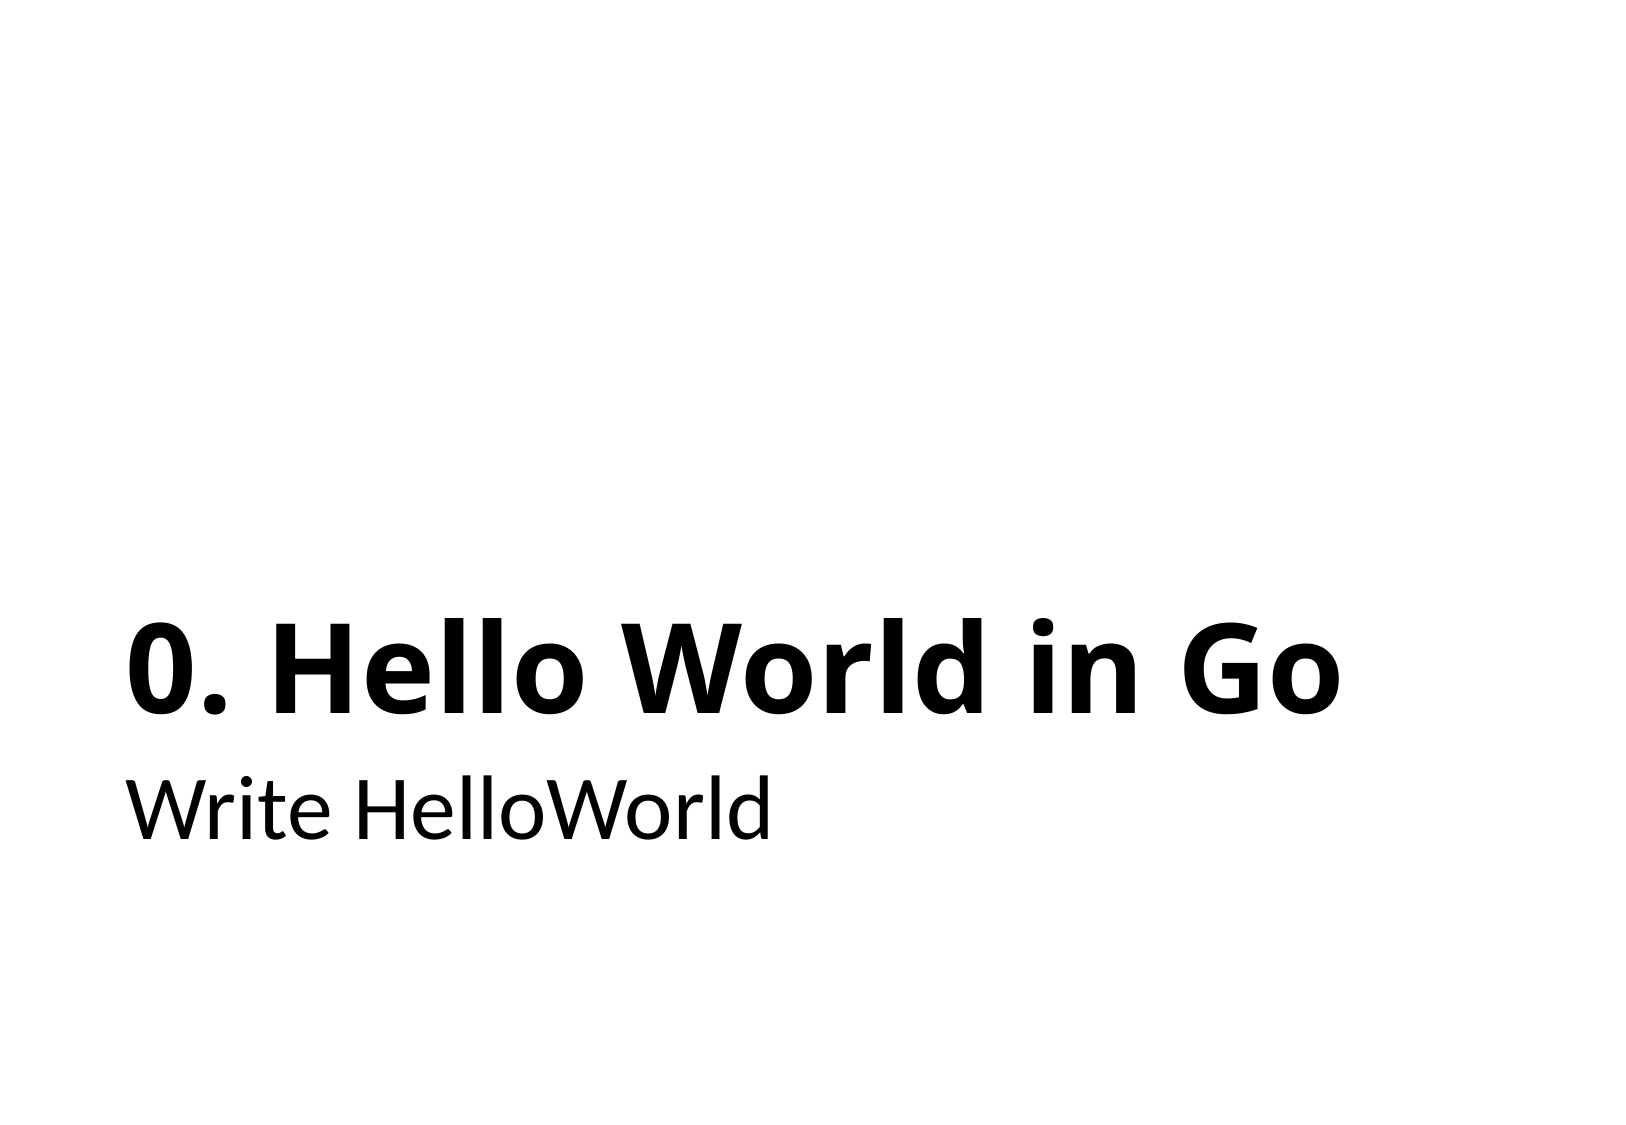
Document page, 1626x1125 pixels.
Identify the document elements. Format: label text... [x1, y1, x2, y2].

title 0. Hello World in Go [110, 280, 1513, 749]
list Write HelloWorld [110, 752, 1513, 999]
